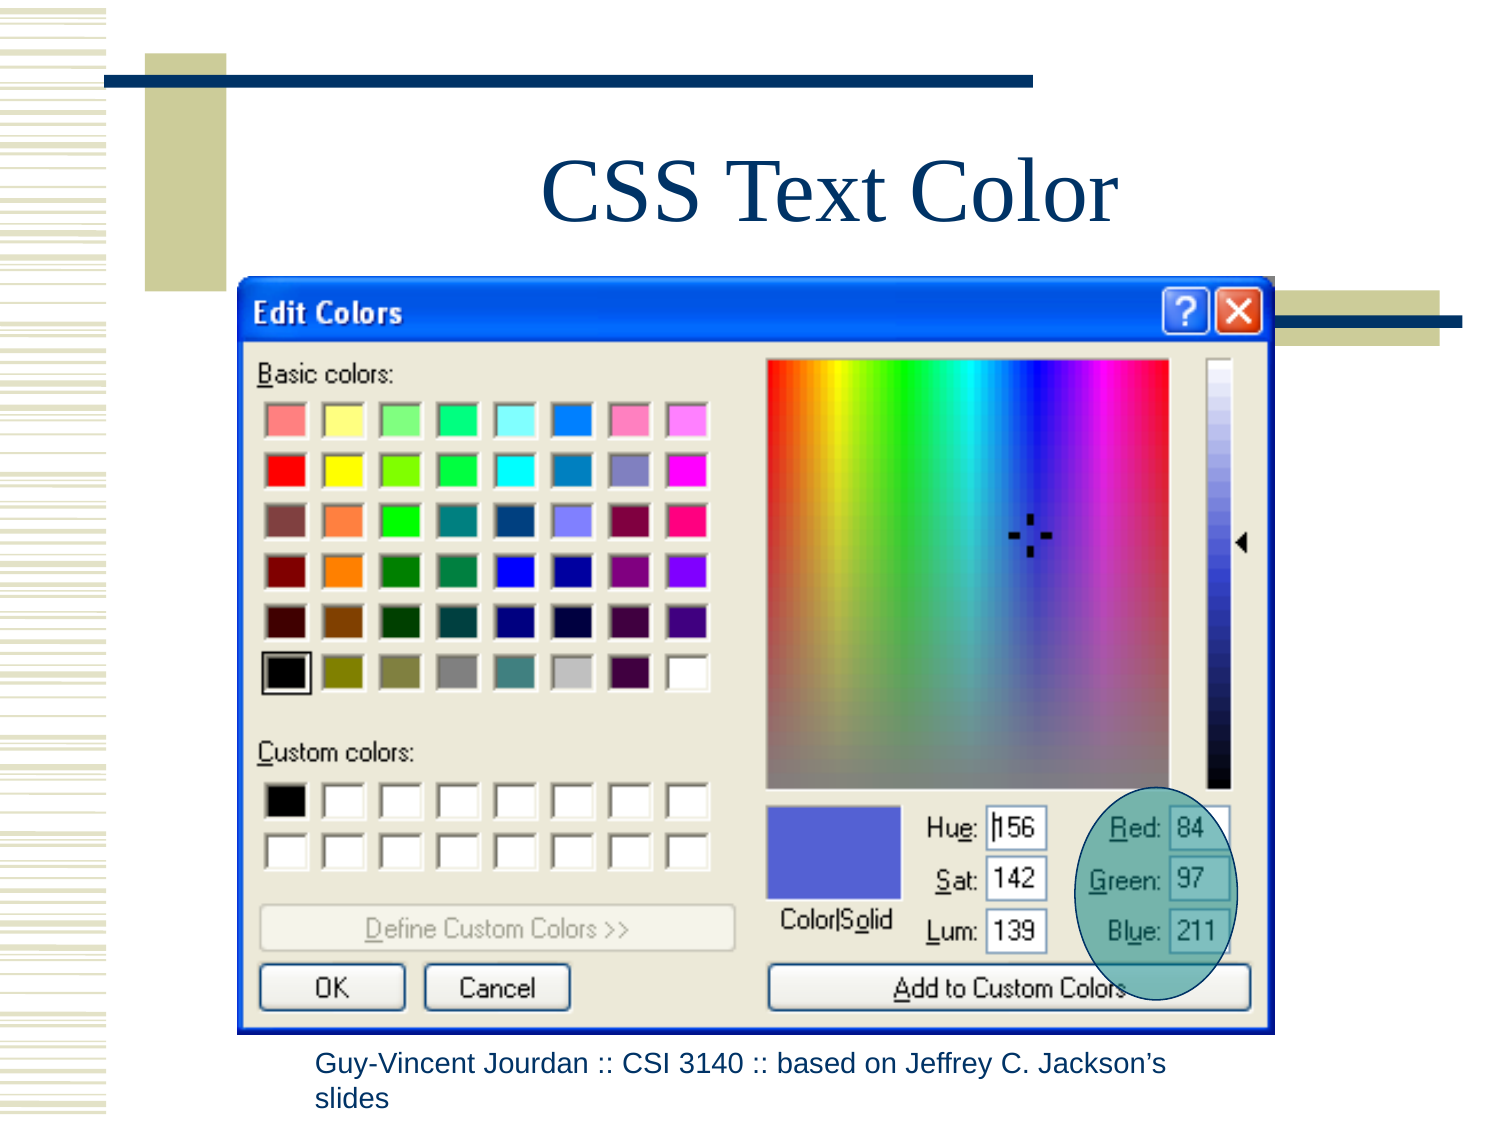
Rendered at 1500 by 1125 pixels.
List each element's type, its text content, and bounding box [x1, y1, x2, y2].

picture [237, 276, 1276, 1035]
footer Guy-Vincent Jourdan :: CSI 3140 :: based on Jeffrey C. Jackson’s slides [300, 1044, 1238, 1113]
title CSS Text Color [225, 99, 1436, 288]
